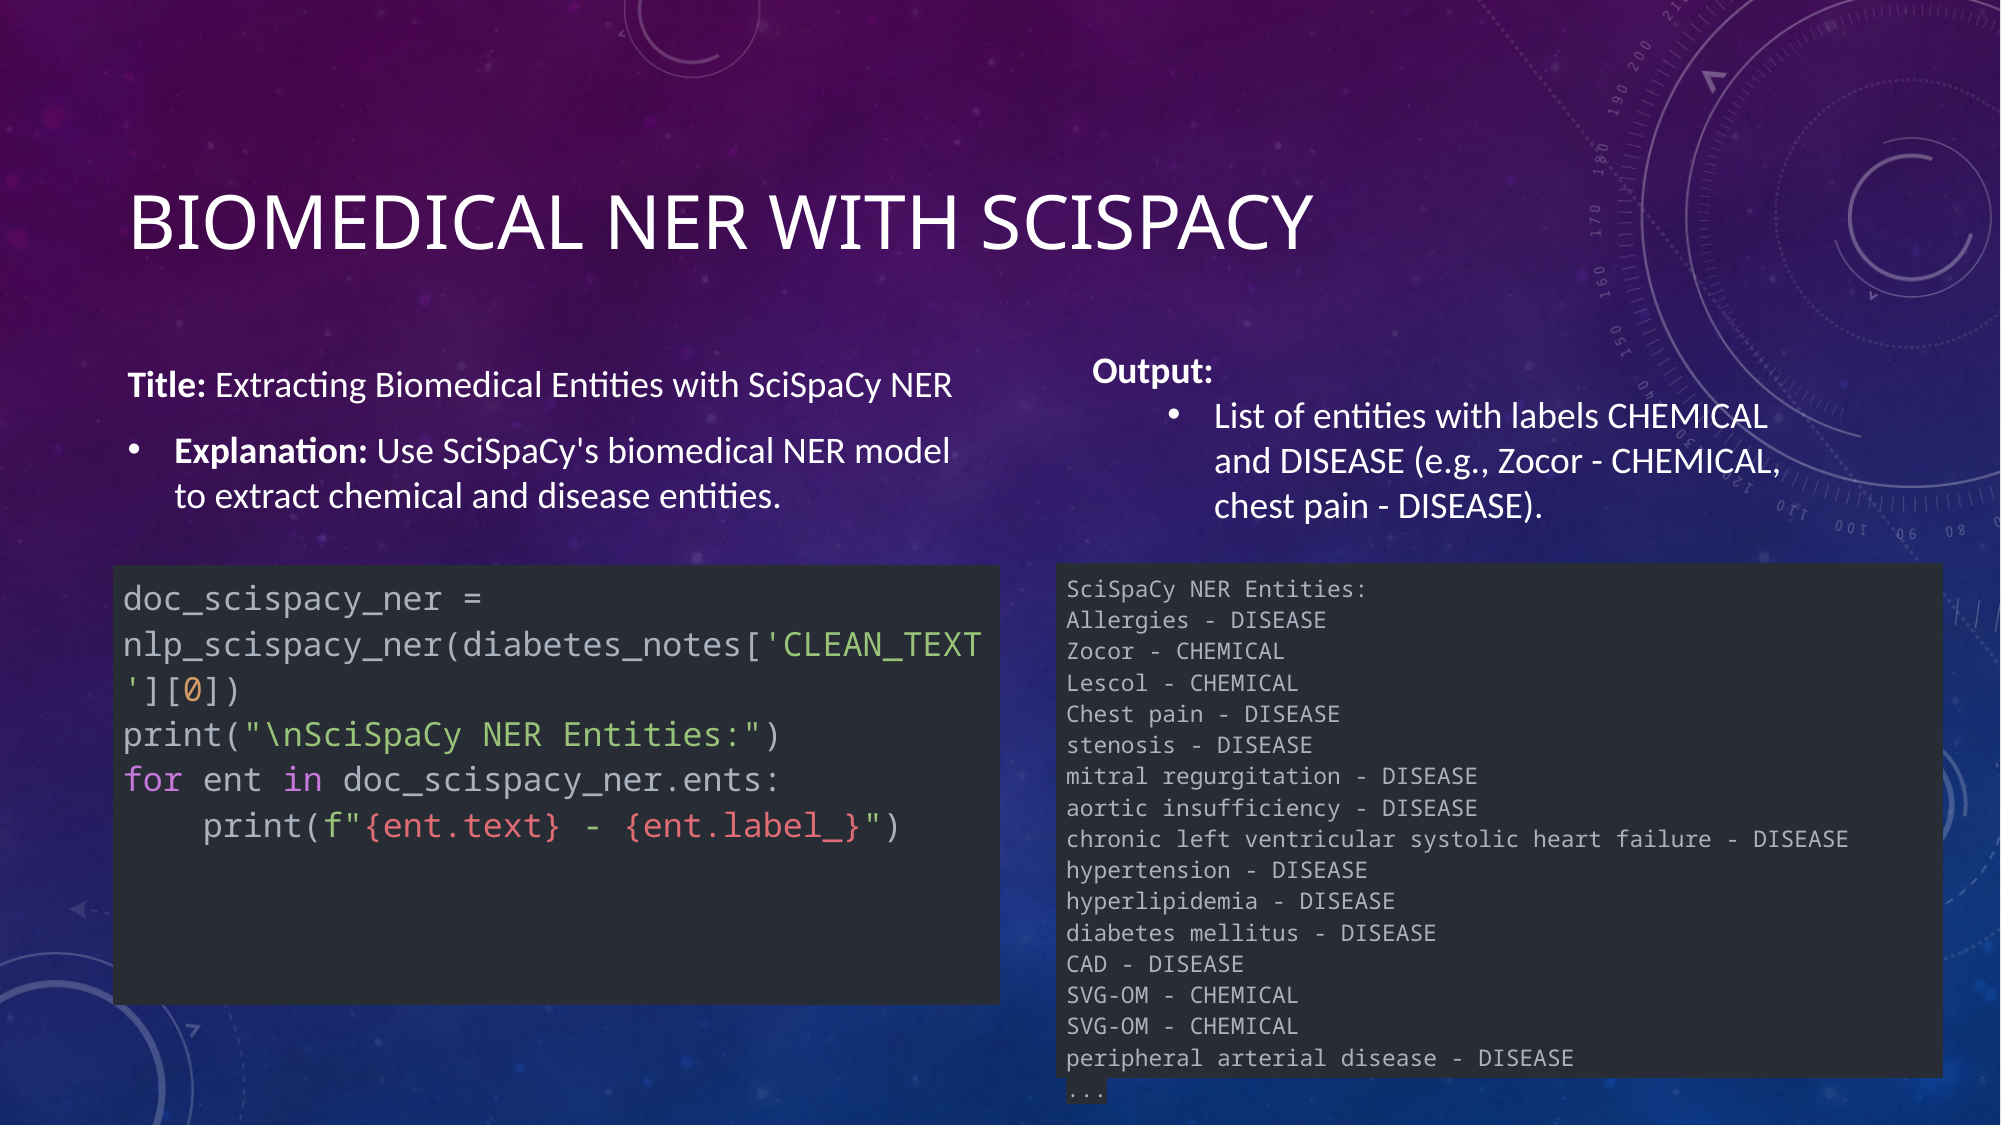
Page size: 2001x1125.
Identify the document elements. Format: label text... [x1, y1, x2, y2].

text_box [112, 520, 1181, 626]
list Title: Extracting Biomedical Entities with SciSpaCy NER Explanation: Use SciSpaCy's biomedical NER model to extract chemical and disease entities. [112, 351, 1000, 520]
table_header SciSpaCy NER Entities: Allergies - DISEASE Zocor - CHEMICAL Lescol - CHEMICAL Chest pain - DISEASE stenosis - DISEASE mitral regurgitation - DISEASE aortic insufficiency - DISEASE chronic left ventricular systolic heart failure - DISEASE hypertension - DISEASE hyperlipidemia - DISEASE diabetes mellitus - DISEASE CAD - DISEASE SVG-OM - CHEMICAL SVG-OM - CHEMICAL peripheral arterial disease - DISEASE ... [1056, 638, 1943, 1078]
text_box [1055, 533, 2000, 638]
picture [0, 0, 2001, 1125]
table_header doc_scispacy_ner = nlp_scispacy_ner(diabetes_notes['CLEAN_TEXT'][0]) print("\nSciSpaCy NER Entities:") for ent in doc_scispacy_ner.ents: print(f"{ent.text} - {ent.label_}") [113, 626, 1000, 1005]
title Biomedical NER with SciSpaCy [112, 99, 1775, 339]
text_box Output: List of entities with labels CHEMICAL and DISEASE (e.g., Zocor - CHEMICAL, chest pain - DISEASE). [1077, 338, 1835, 533]
